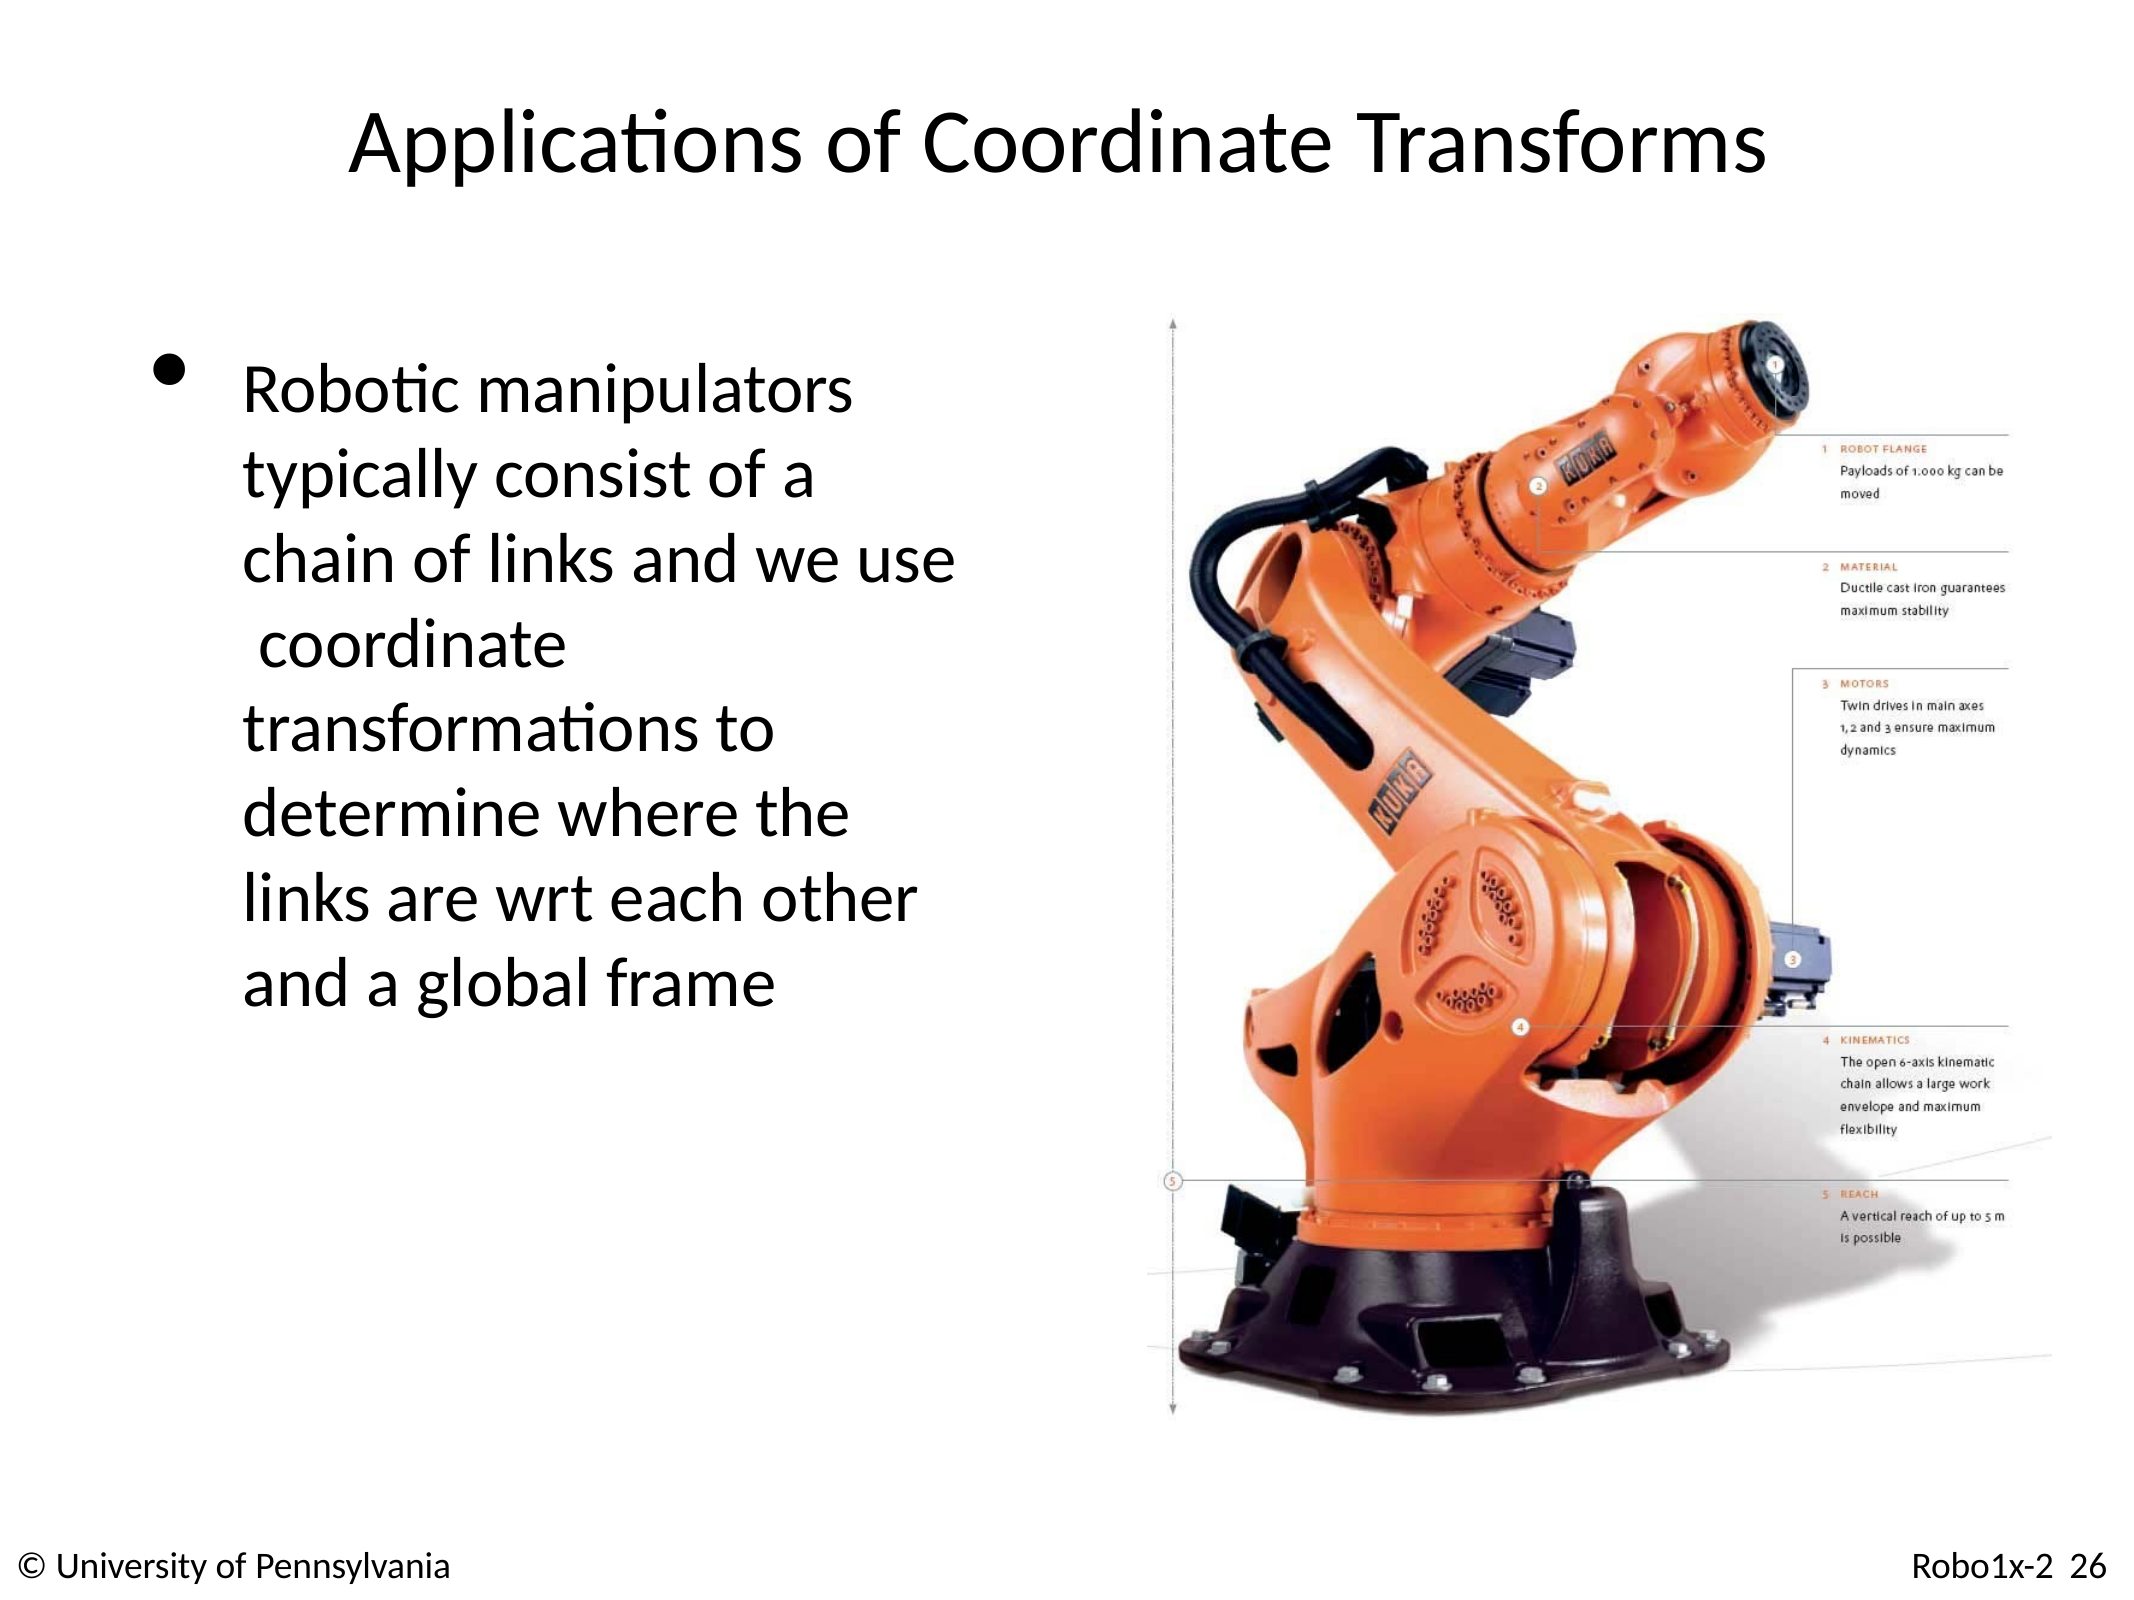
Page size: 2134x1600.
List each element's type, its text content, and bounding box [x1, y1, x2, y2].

title Applications of Coordinate Transforms [317, 25, 1816, 348]
text_box Robotic manipulators typically consist of a chain of links and we use coordinate transformations to determine where the links are wrt each other and a global frame [147, 341, 962, 1021]
text_box [1147, 313, 2052, 1423]
slide_number Robo1x-2 26 [1909, 1548, 2117, 1600]
footer © University of Pennsylvania [13, 1548, 460, 1600]
